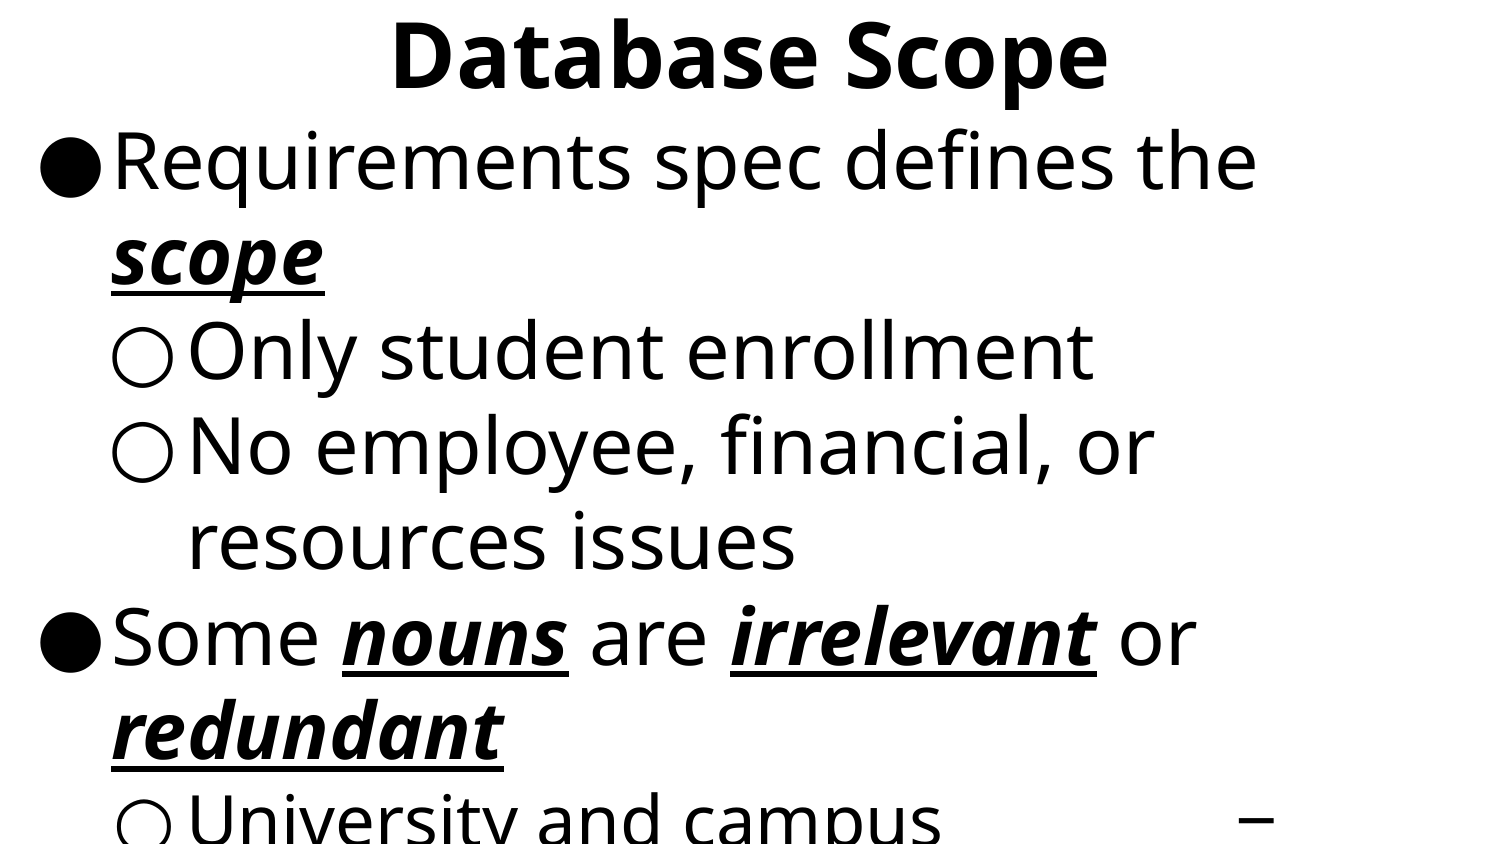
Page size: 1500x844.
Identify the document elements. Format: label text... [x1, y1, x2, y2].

title Database Scope [0, 0, 1500, 104]
list Requirements spec defines the scope Only student enrollment No employee, financial, or resources issues Some nouns are irrelevant or redundant University and campus ‒ Composed of Car ‒ Requests Non-academic department Interview and discuss with stakeholders [21, 103, 1500, 844]
